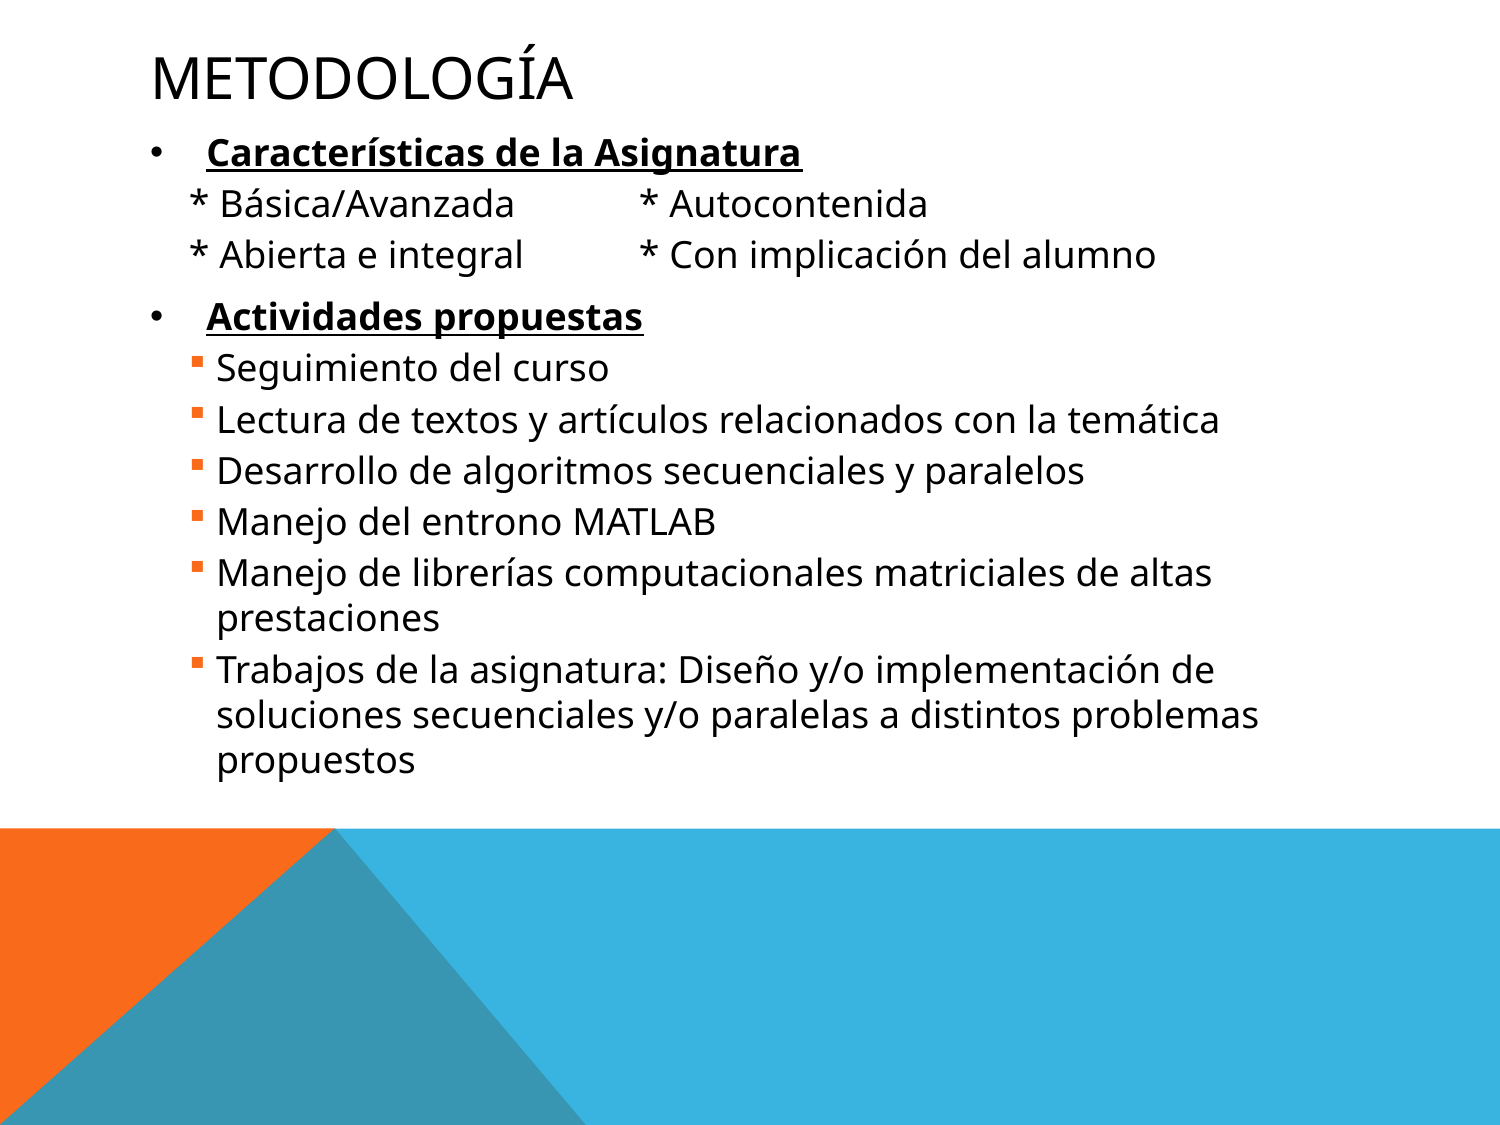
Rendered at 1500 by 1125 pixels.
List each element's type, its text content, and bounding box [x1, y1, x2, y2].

title Metodología [135, 31, 1369, 121]
list Características de la Asignatura * Básica/Avanzada * Autocontenida * Abierta e integral * Con implicación del alumno Actividades propuestas Seguimiento del curso Lectura de textos y artículos relacionados con la temática Desarrollo de algoritmos secuenciales y paralelos Manejo del entrono MATLAB Manejo de librerías computacionales matriciales de altas prestaciones Trabajos de la asignatura: Diseño y/o implementación de soluciones secuenciales y/o paralelas a distintos problemas propuestos [135, 121, 1369, 718]
